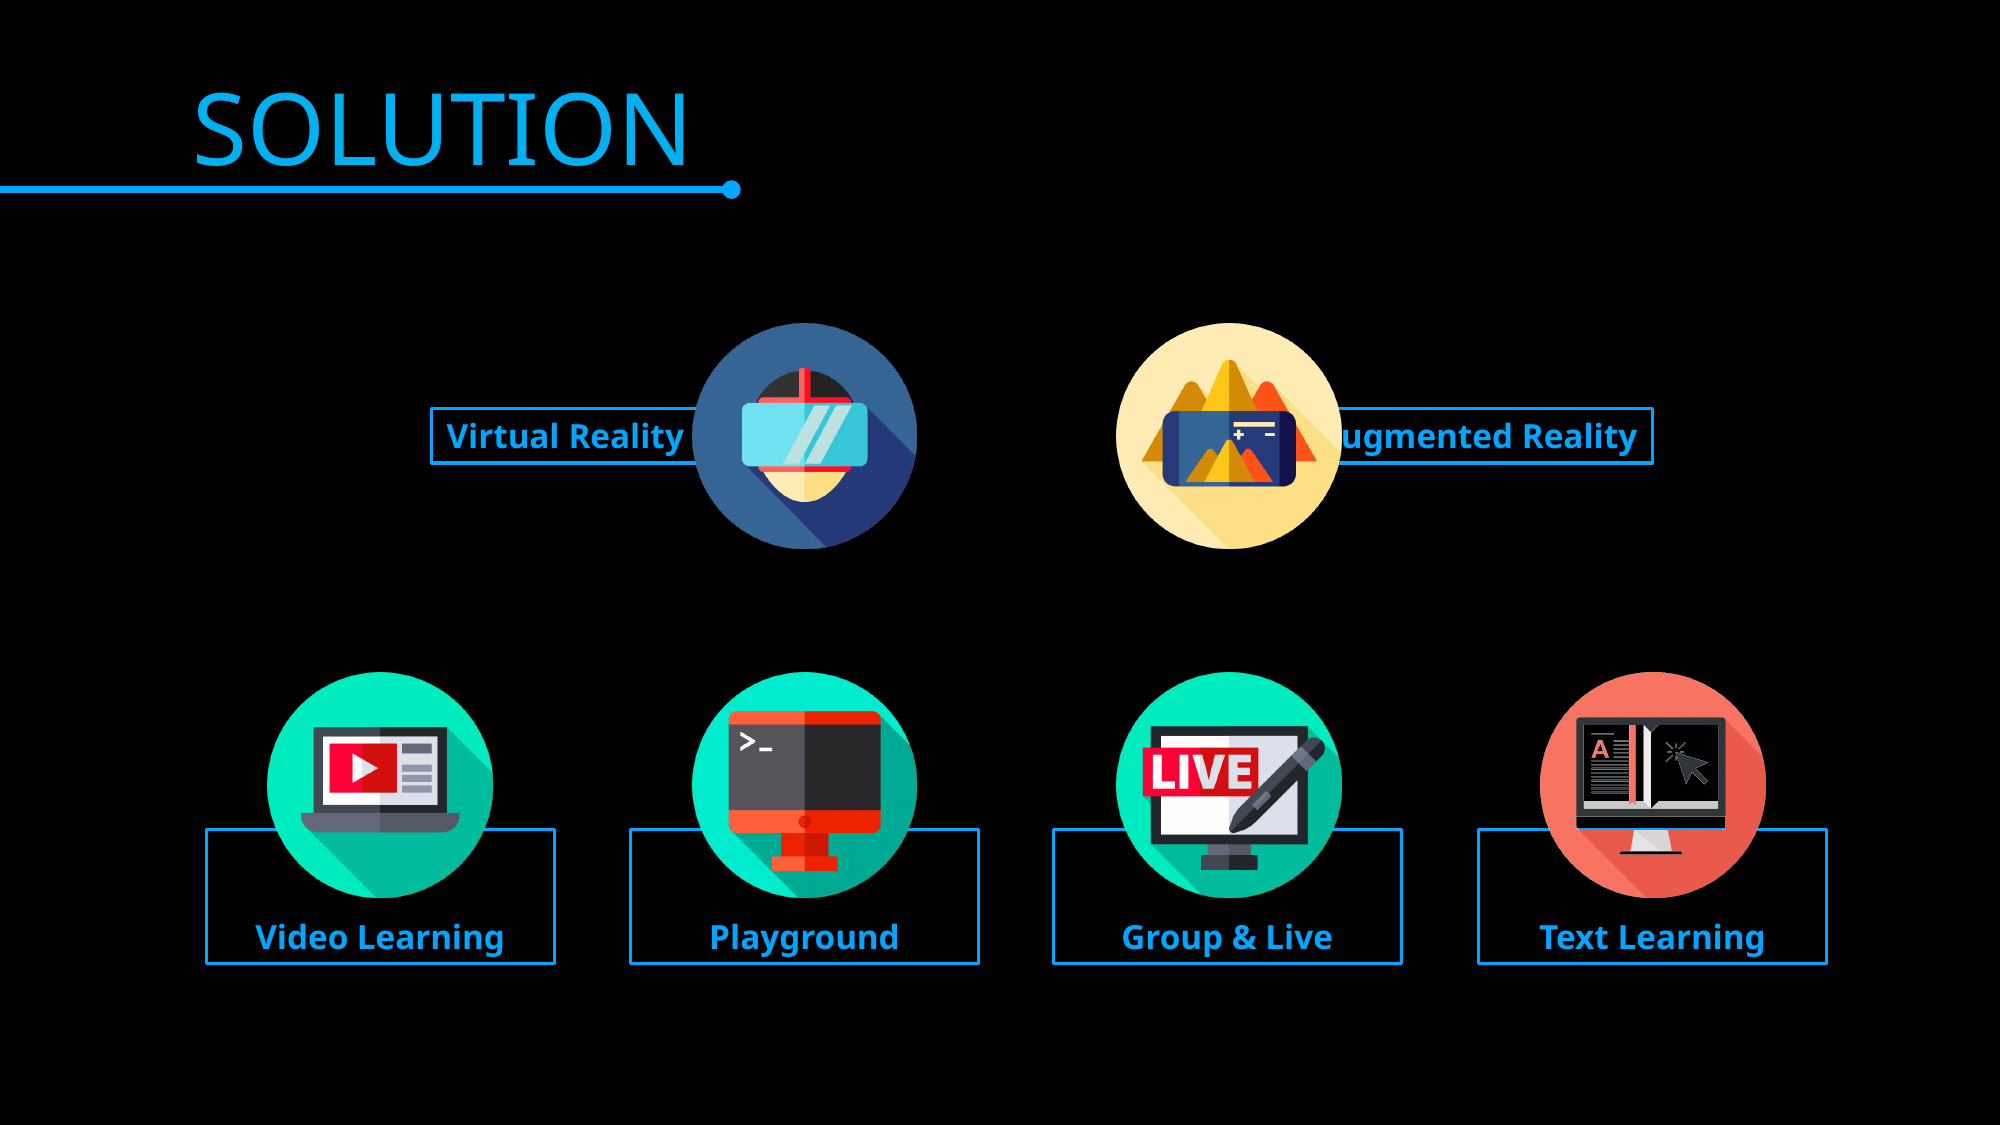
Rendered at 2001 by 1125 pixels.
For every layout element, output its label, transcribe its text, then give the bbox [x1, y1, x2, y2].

text_box Augmented Reality [1342, 408, 1653, 463]
text_box Video Learning [206, 829, 555, 964]
text_box Text Learning [1478, 829, 1827, 964]
title SOLUTION [177, 65, 781, 200]
picture [1115, 672, 1342, 898]
text_box Group & Live [1053, 829, 1402, 964]
text_box Playground [630, 829, 979, 964]
picture [691, 672, 917, 898]
text_box Virtual Reality [431, 408, 691, 463]
picture [267, 672, 493, 898]
picture [1540, 672, 1766, 898]
picture [1115, 323, 1342, 549]
picture [691, 323, 917, 549]
